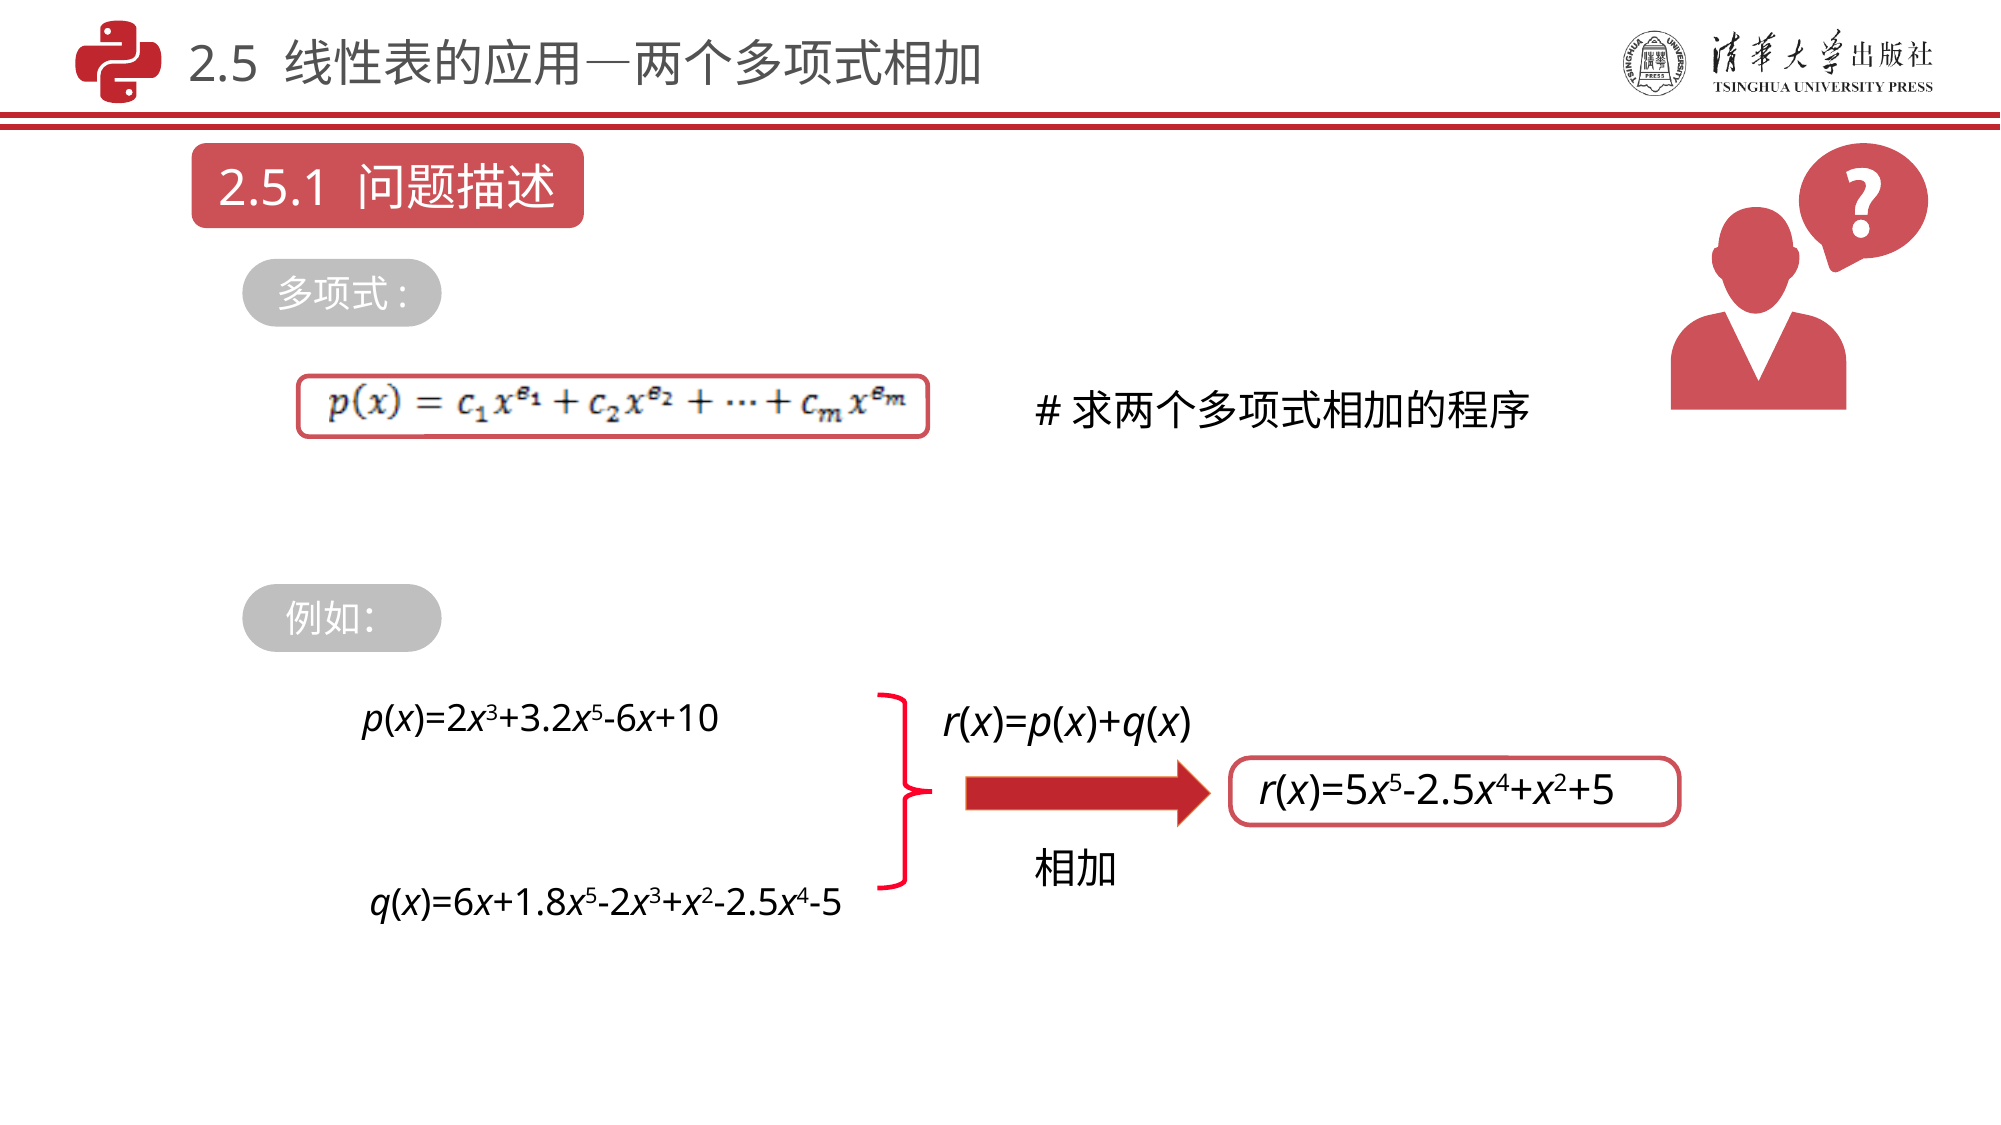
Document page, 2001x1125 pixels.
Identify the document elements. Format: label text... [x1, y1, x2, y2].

text_box [1710, 206, 1801, 315]
text_box #求两个多项式相加的程序 [1020, 376, 1583, 442]
text_box 2.5 线性表的应用—两个多项式相加 [173, 24, 999, 99]
text_box 例如： [241, 583, 443, 653]
text_box [1797, 142, 1930, 274]
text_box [329, 686, 1854, 931]
text_box 多项式: [241, 257, 443, 328]
text_box 2.5.1 问题描述 [190, 142, 585, 230]
text_box [1669, 310, 1848, 411]
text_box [298, 370, 928, 437]
